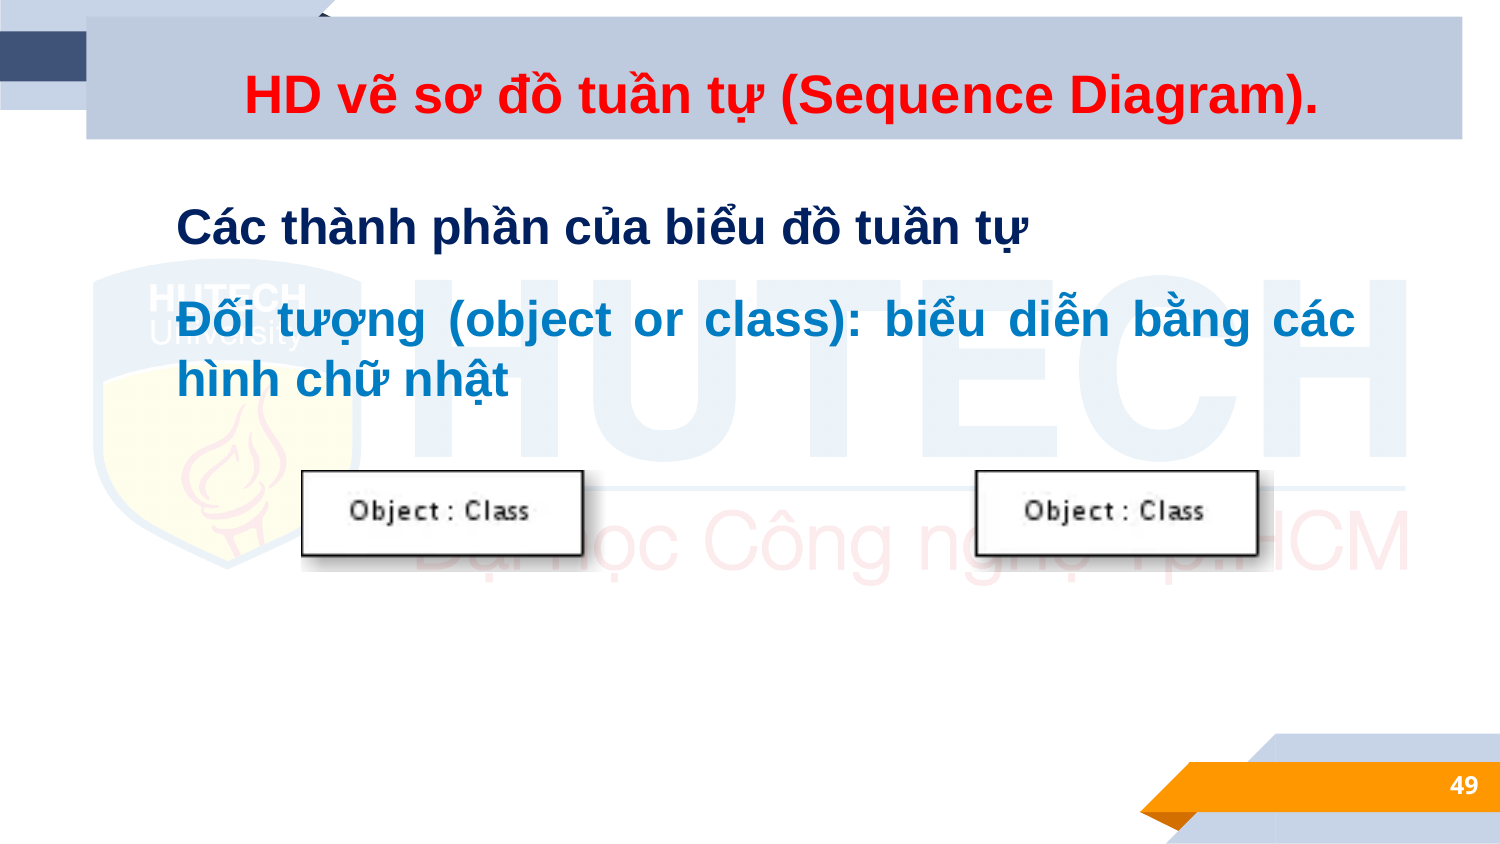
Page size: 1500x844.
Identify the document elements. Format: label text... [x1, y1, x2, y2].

text_box Các thành phần của biểu đồ tuần tự [161, 187, 1447, 263]
picture [0, 181, 1500, 663]
text_box HD vẽ sơ đồ tuần tự (Sequence Diagram). [86, 16, 1463, 140]
text_box Đối tượng (object or class): biểu diễn bằng các hình chữ nhật [161, 279, 1372, 414]
slide_number 49 [1249, 760, 1494, 813]
